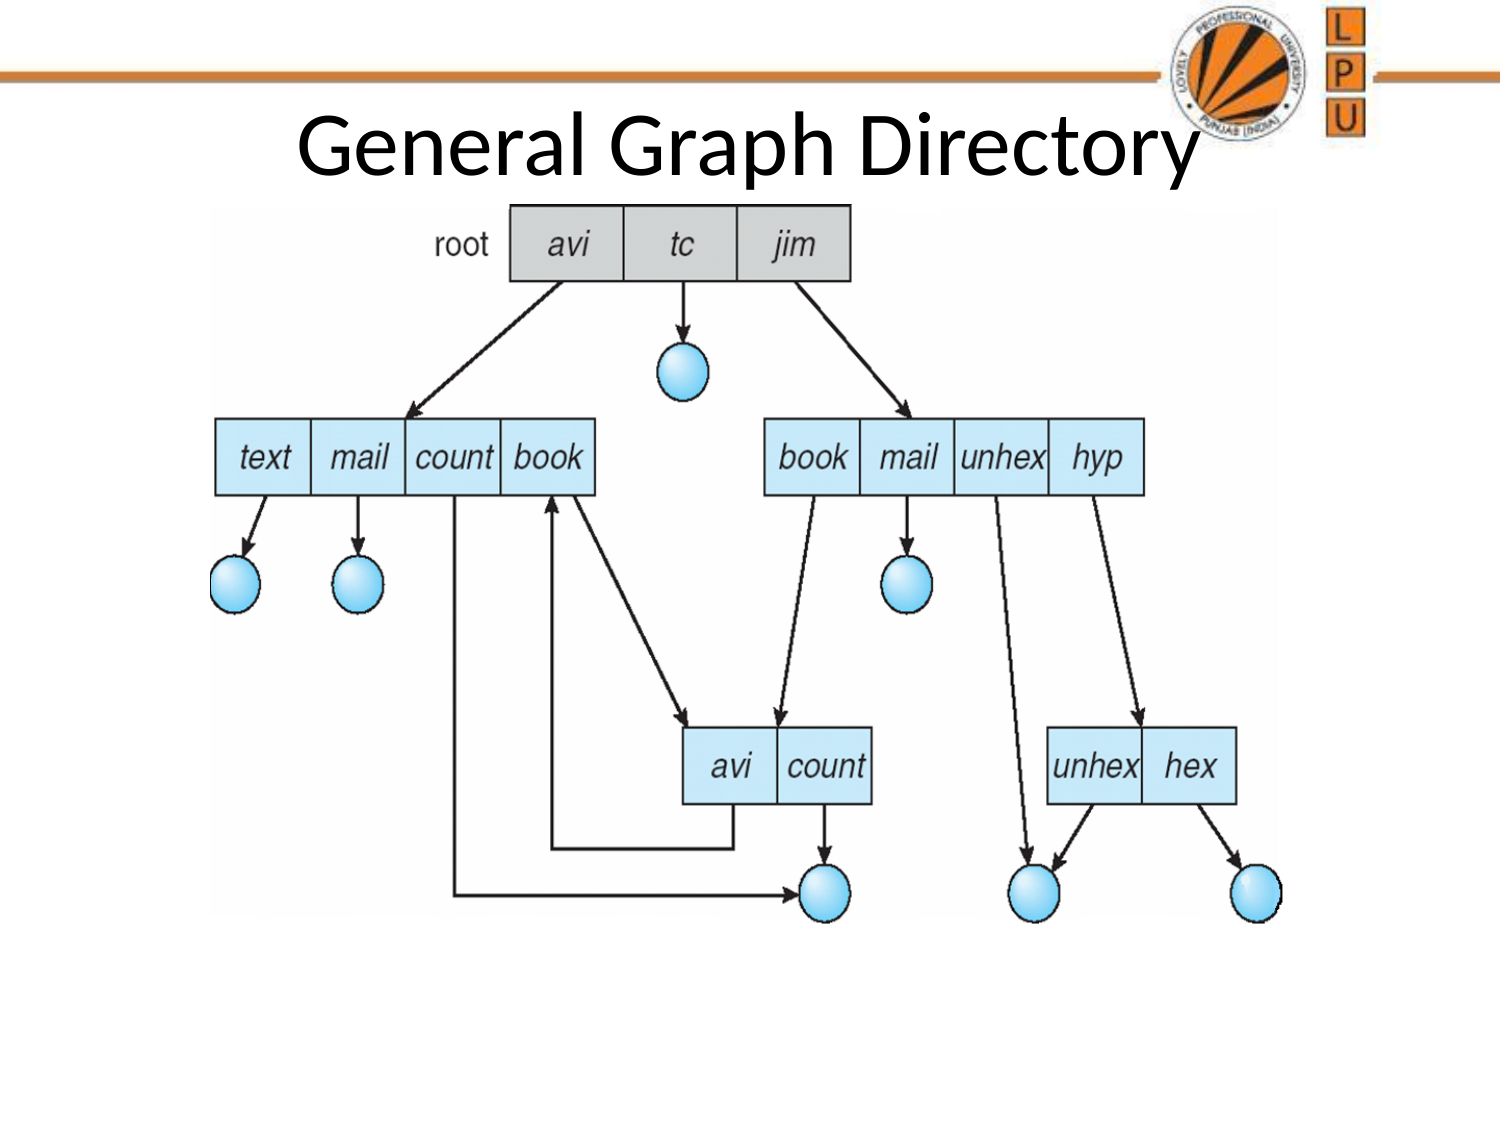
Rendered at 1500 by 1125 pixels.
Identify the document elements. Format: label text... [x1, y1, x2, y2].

title General Graph Directory [75, 45, 1425, 233]
picture [0, 0, 1500, 1125]
